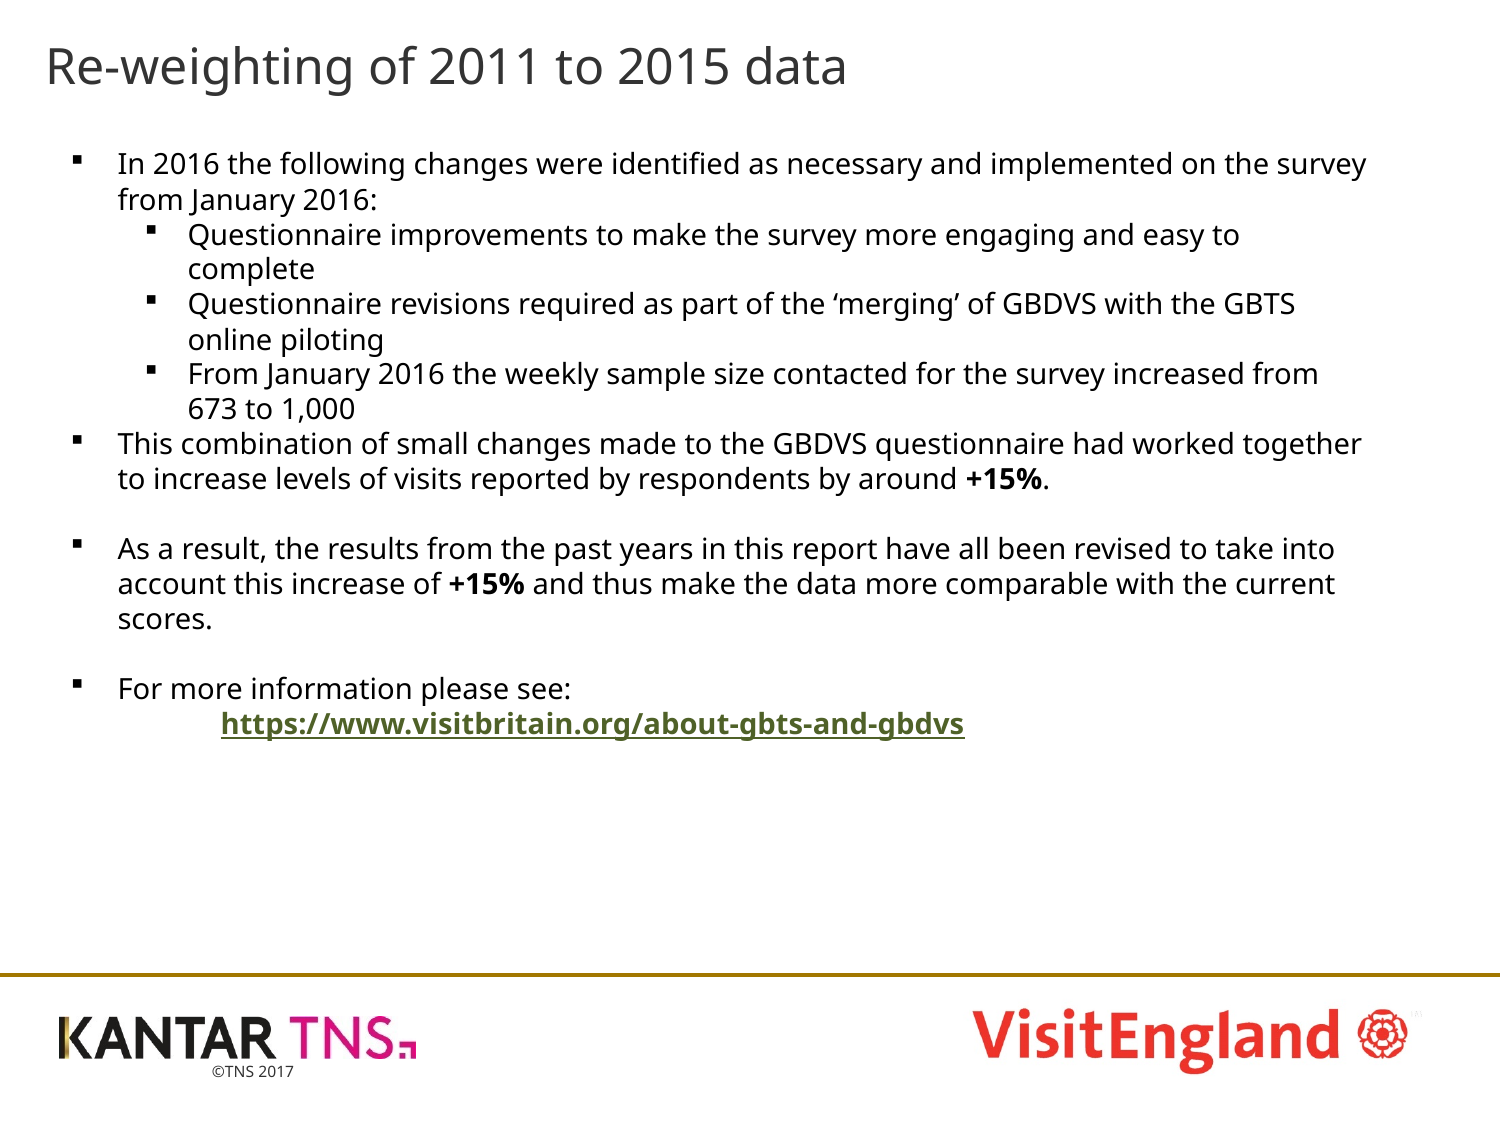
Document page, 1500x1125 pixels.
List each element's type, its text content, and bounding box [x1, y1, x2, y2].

text_box In 2016 the following changes were identified as necessary and implemented on the survey from January 2016: Questionnaire improvements to make the survey more engaging and easy to complete Questionnaire revisions required as part of the ‘merging’ of GBDVS with the GBTS online piloting From January 2016 the weekly sample size contacted for the survey increased from 673 to 1,000 This combination of small changes made to the GBDVS questionnaire had worked together to increase levels of visits reported by respondents by around +15%. As a result, the results from the past years in this report have all been revised to take into account this increase of +15% and thus make the data more comparable with the current scores. For more information please see: https://www.visitbritain.org/about-gbts-and-gbdvs [55, 138, 1386, 1027]
title Re-weighting of 2011 to 2015 data [0, 0, 1251, 211]
picture [59, 1027, 416, 1059]
picture [941, 988, 1453, 1087]
